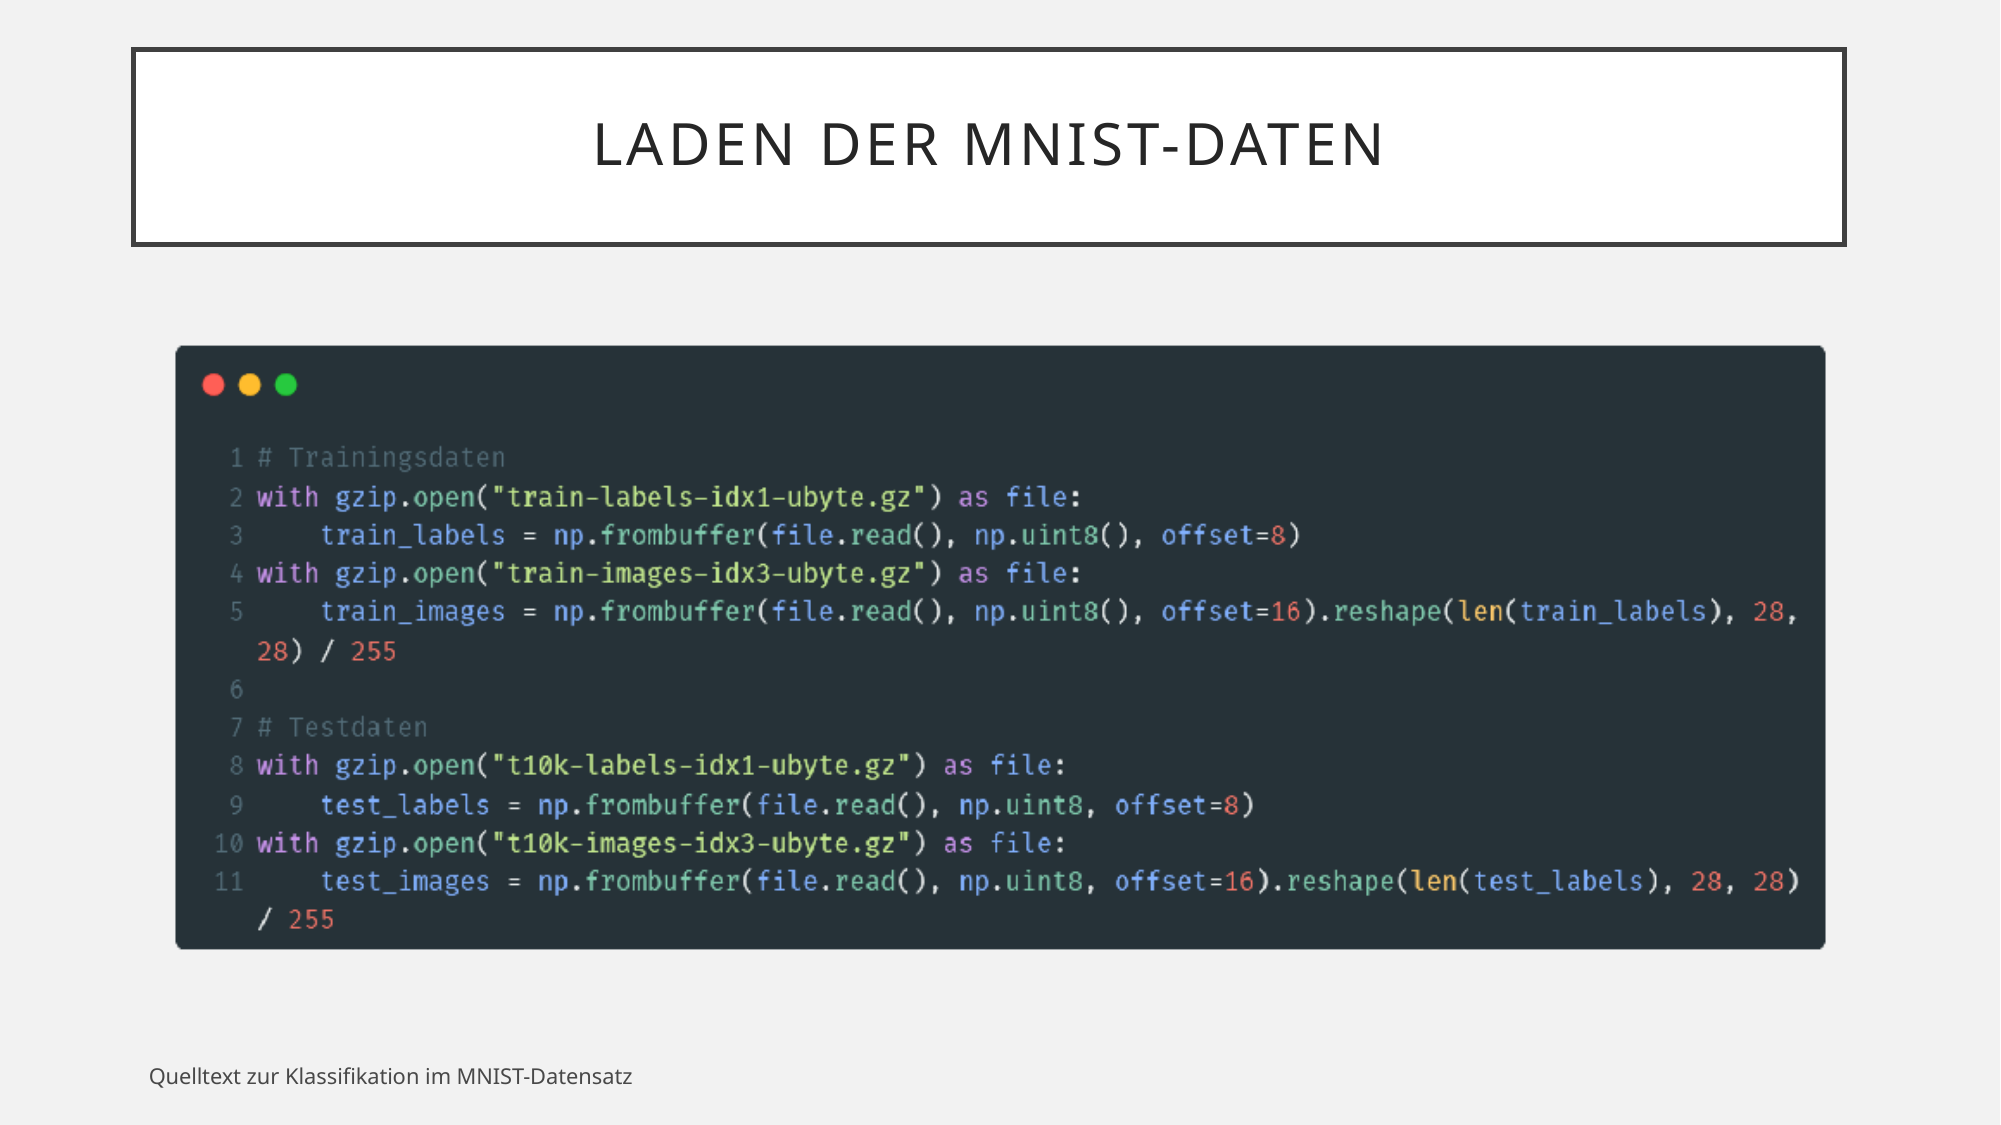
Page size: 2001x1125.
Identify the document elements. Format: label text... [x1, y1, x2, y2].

title Laden der MNIST-Daten [131, 47, 1847, 244]
footer Quelltext zur Klassifikation im MNIST-Datensatz [133, 1050, 1845, 1102]
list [74, 244, 1926, 1050]
